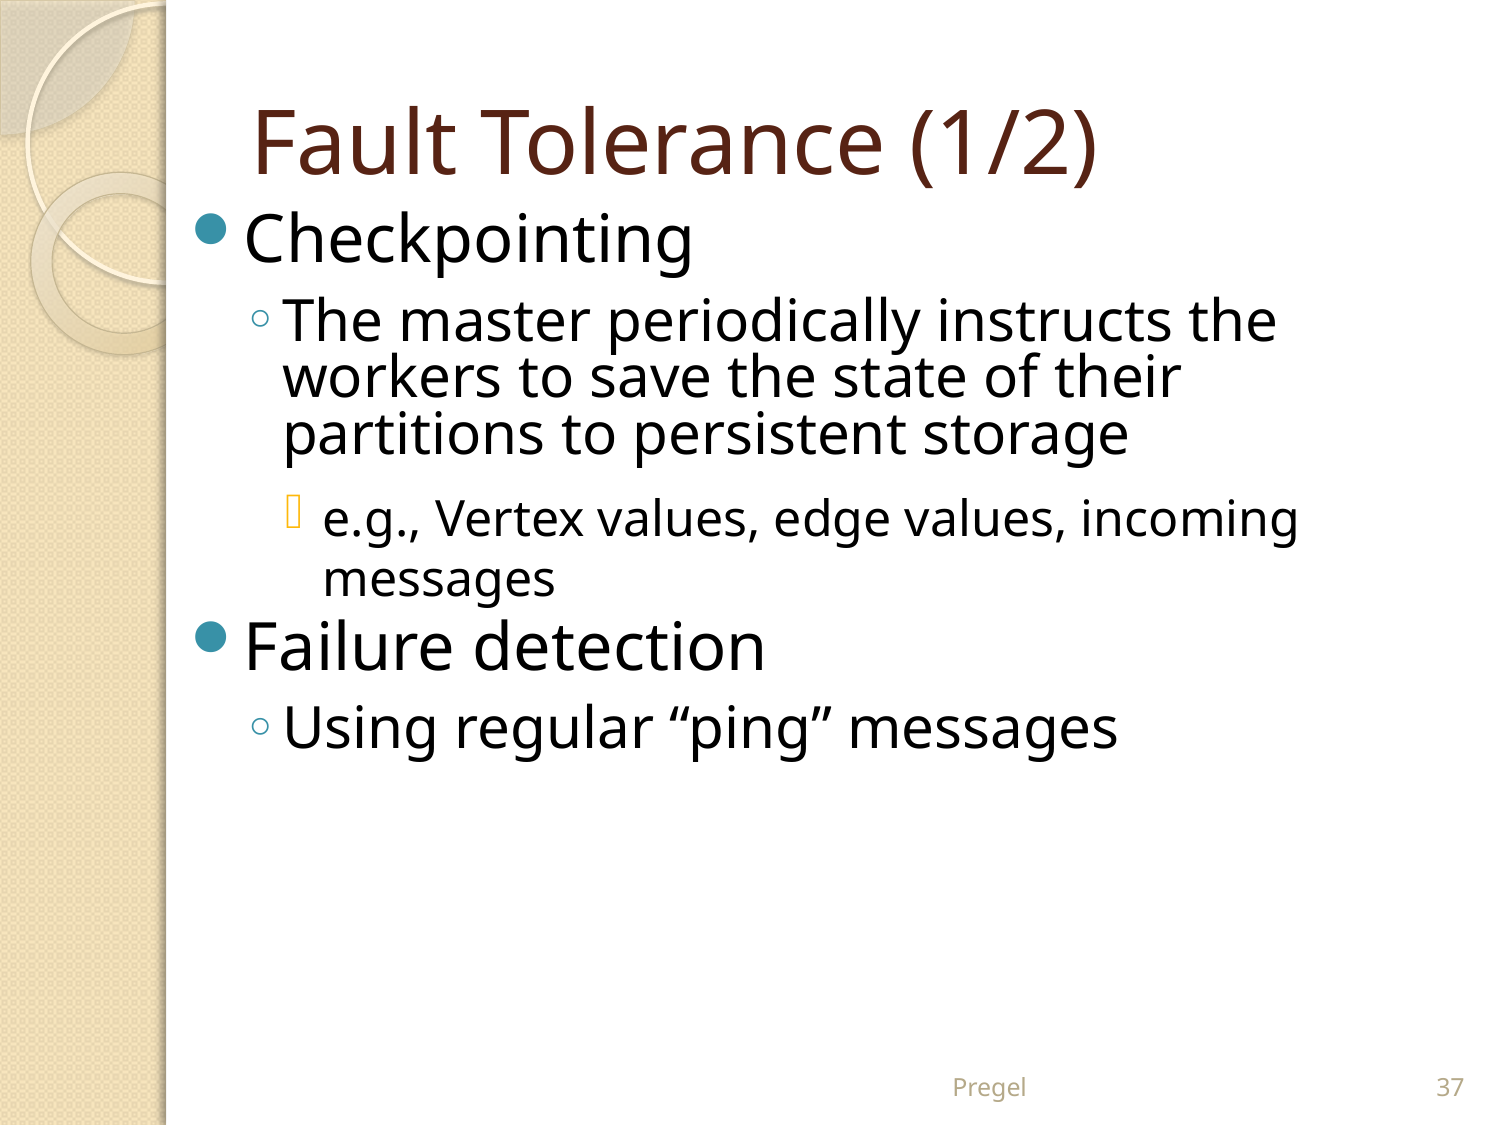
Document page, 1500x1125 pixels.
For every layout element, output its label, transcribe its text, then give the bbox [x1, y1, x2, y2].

list Checkpointing The master periodically instructs the workers to save the state of their partitions to persistent storage e.g., Vertex values, edge values, incoming messages Failure detection Using regular “ping” messages [162, 212, 1472, 1094]
title Fault Tolerance (1/2) [235, 45, 1466, 212]
footer Pregel [937, 1034, 1413, 1113]
slide_number 37 [1413, 1034, 1488, 1113]
